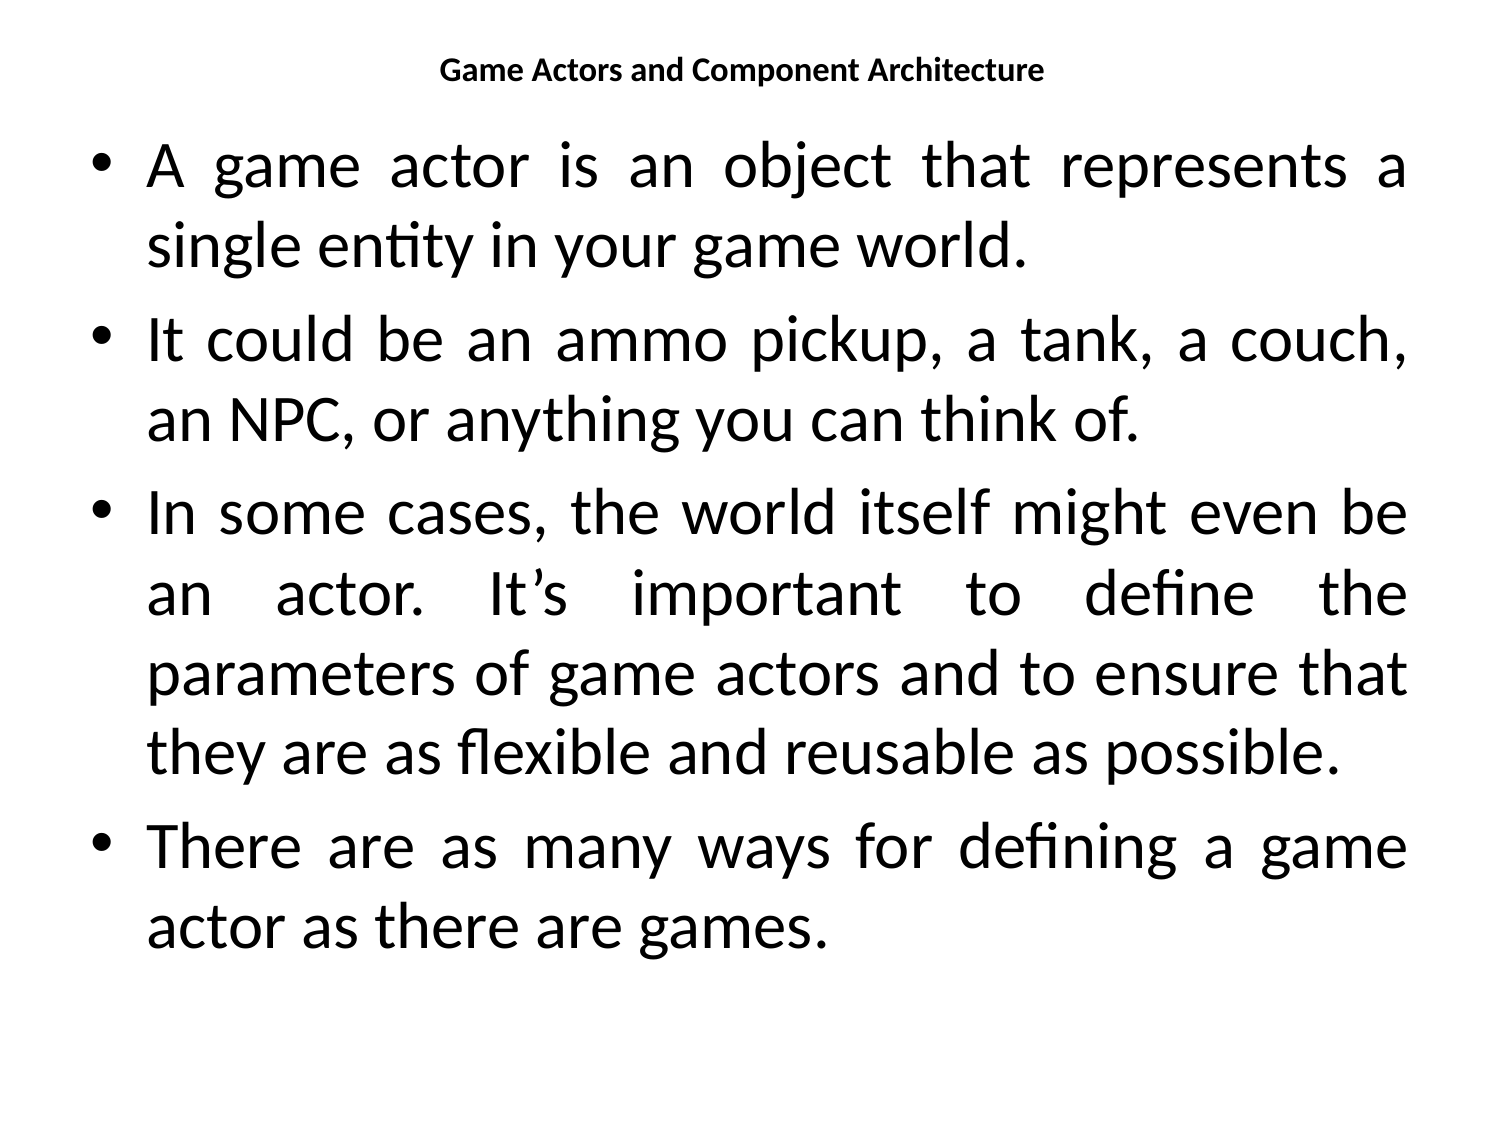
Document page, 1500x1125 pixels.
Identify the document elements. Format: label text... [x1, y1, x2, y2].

title Game Actors and Component Architecture [75, 30, 1425, 113]
list A game actor is an object that represents a single entity in your game world. It could be an ammo pickup, a tank, a couch, an NPC, or anything you can think of. In some cases, the world itself might even be an actor. It’s important to define the parameters of game actors and to ensure that they are as flexible and reusable as possible. There are as many ways for defining a game actor as there are games. [75, 113, 1425, 1005]
